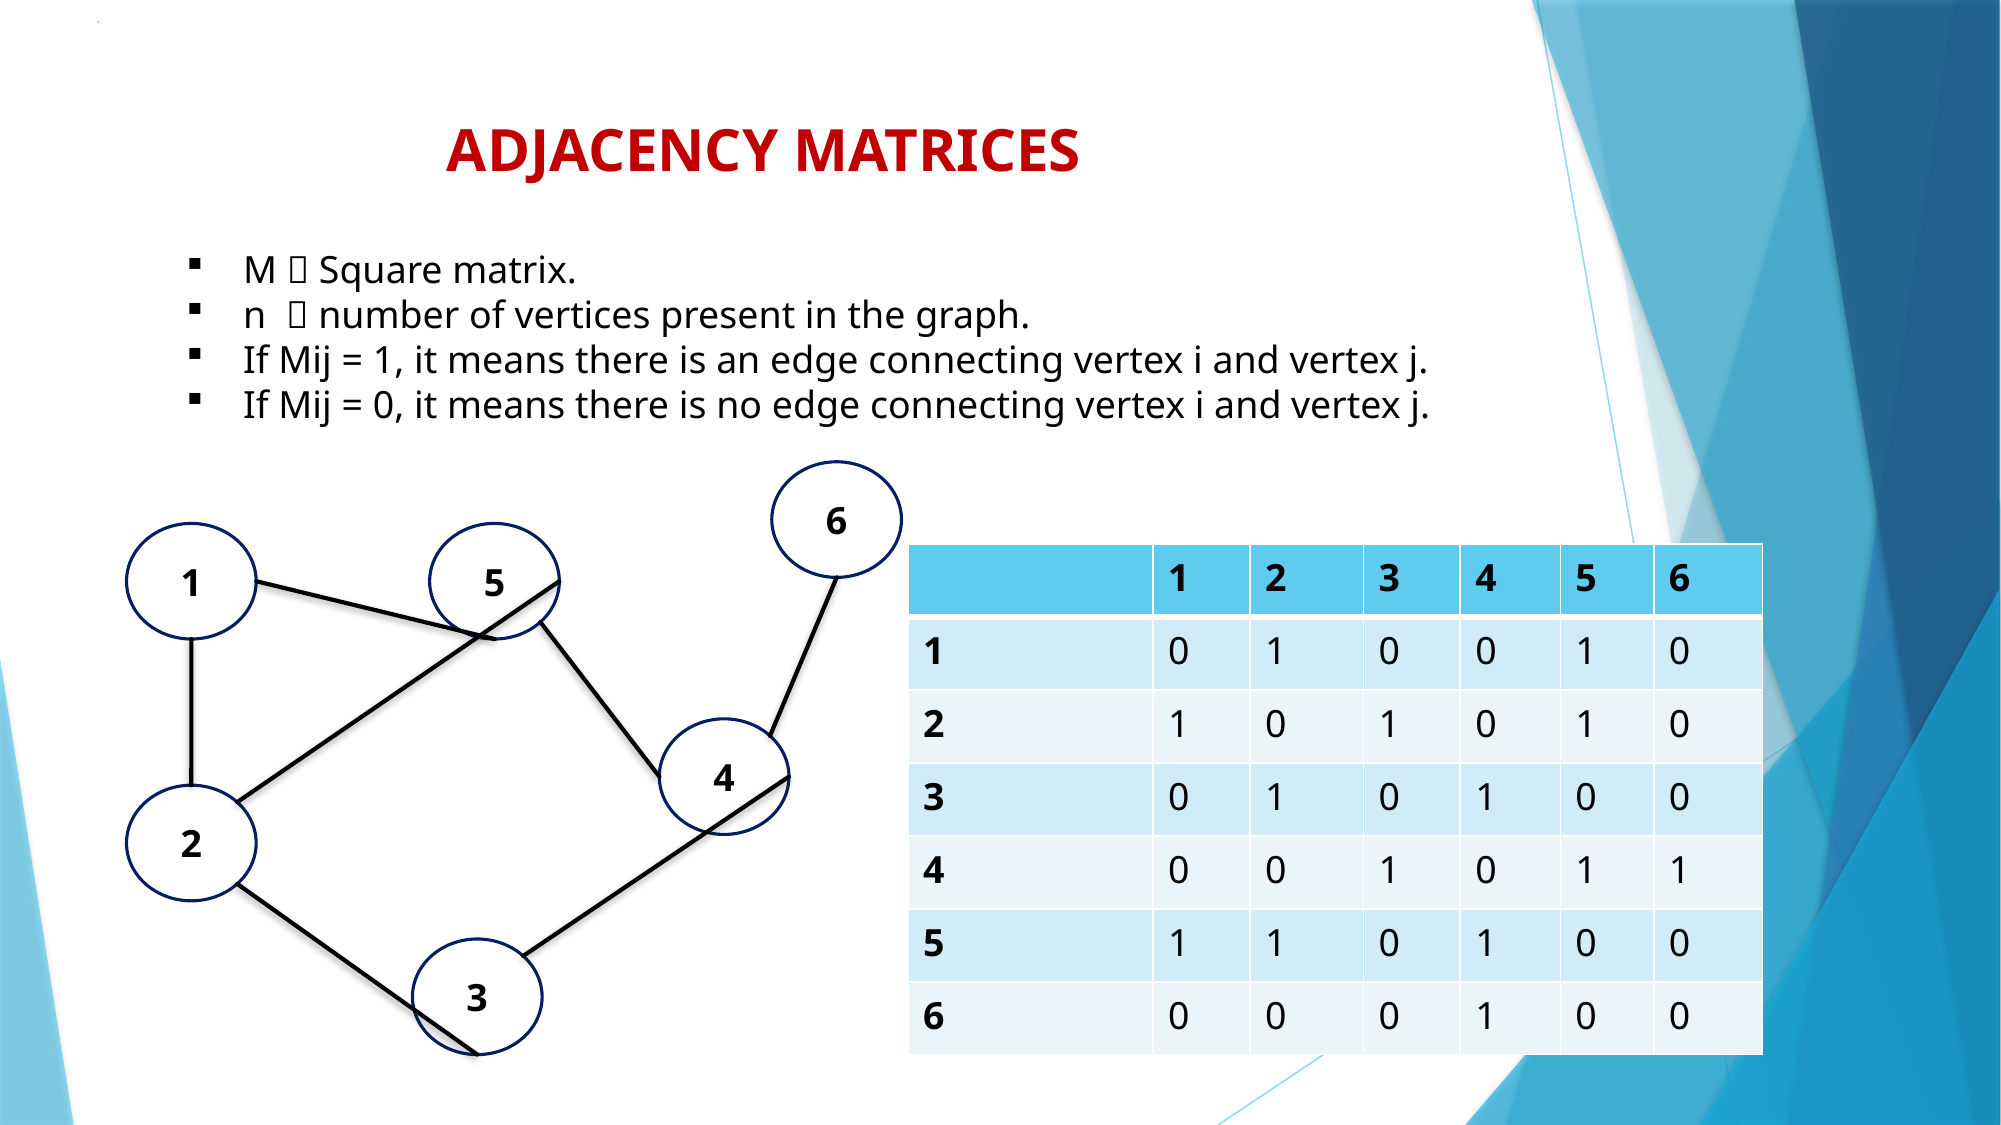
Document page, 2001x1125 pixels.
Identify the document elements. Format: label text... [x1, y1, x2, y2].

table_cell 0 [1251, 983, 1363, 1054]
table_cell 0 [1561, 910, 1653, 981]
table_cell 0 [1655, 983, 1762, 1054]
table_header 1 [1154, 545, 1249, 614]
table_cell 2 [909, 691, 1152, 762]
table_cell 0 [1655, 764, 1762, 835]
text_box 1 [124, 521, 258, 641]
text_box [236, 883, 413, 998]
table_cell 1 [909, 620, 1152, 689]
table_cell 0 [1364, 764, 1459, 835]
text_box 4 [658, 717, 791, 832]
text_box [522, 817, 679, 957]
table_header 6 [1655, 545, 1762, 614]
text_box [539, 621, 679, 737]
table_cell 1 [1251, 764, 1363, 835]
table_cell 0 [1154, 983, 1249, 1054]
table_cell 0 [1364, 620, 1459, 689]
table_cell 0 [1251, 691, 1363, 762]
table_cell 4 [909, 837, 1152, 908]
table_header [909, 545, 1152, 614]
table_cell 0 [1461, 691, 1560, 762]
table_cell 6 [909, 983, 1152, 1054]
table_cell 0 [1154, 837, 1249, 908]
text_box 6 [770, 460, 904, 579]
table_header 5 [1561, 545, 1653, 614]
table_cell 0 [1154, 620, 1249, 689]
text_box 5 [497, 592, 560, 641]
table_cell 1 [1561, 837, 1653, 908]
table_cell 1 [1364, 837, 1459, 908]
table_cell 1 [1461, 983, 1560, 1054]
table_cell 1 [1461, 764, 1560, 835]
text_box 4 [719, 788, 790, 837]
text_box 3 [415, 937, 544, 1057]
table_cell 1 [1561, 691, 1653, 762]
table_cell 5 [909, 910, 1152, 981]
table_cell 1 [1251, 910, 1363, 981]
table_header 2 [1251, 545, 1363, 614]
table_header 4 [1461, 545, 1560, 614]
text_box ADJACENCY MATRICES [171, 106, 1357, 191]
table_cell 1 [1154, 910, 1249, 981]
table_cell 1 [1251, 620, 1363, 689]
table_cell 1 [1655, 837, 1762, 908]
table_cell 3 [909, 764, 1152, 835]
table_cell 0 [1154, 764, 1249, 835]
table_cell 0 [1655, 910, 1762, 981]
table_cell 0 [1251, 837, 1363, 908]
table_cell 0 [1561, 764, 1653, 835]
table_cell 0 [1364, 983, 1459, 1054]
table_cell 1 [1364, 691, 1459, 762]
table_cell 1 [1461, 910, 1560, 981]
table_cell 1 [1561, 620, 1653, 689]
table_header 3 [1364, 545, 1459, 614]
table_cell 0 [1561, 983, 1653, 1054]
table_cell 0 [1461, 620, 1560, 689]
text_box M  Square matrix. n  number of vertices present in the graph. If Mij = 1, it means there is an edge connecting vertex i and vertex j. If Mij = 0, it means there is no edge connecting vertex i and vertex j. [171, 238, 1466, 434]
text_box 2 [124, 783, 258, 903]
table_cell 0 [1364, 910, 1459, 981]
table_cell 0 [1655, 691, 1762, 762]
table_cell 0 [1655, 620, 1762, 689]
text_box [769, 576, 838, 737]
text_box 5 [428, 521, 561, 631]
table_cell 0 [1461, 837, 1560, 908]
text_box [236, 621, 450, 803]
table_cell 1 [1154, 691, 1249, 762]
